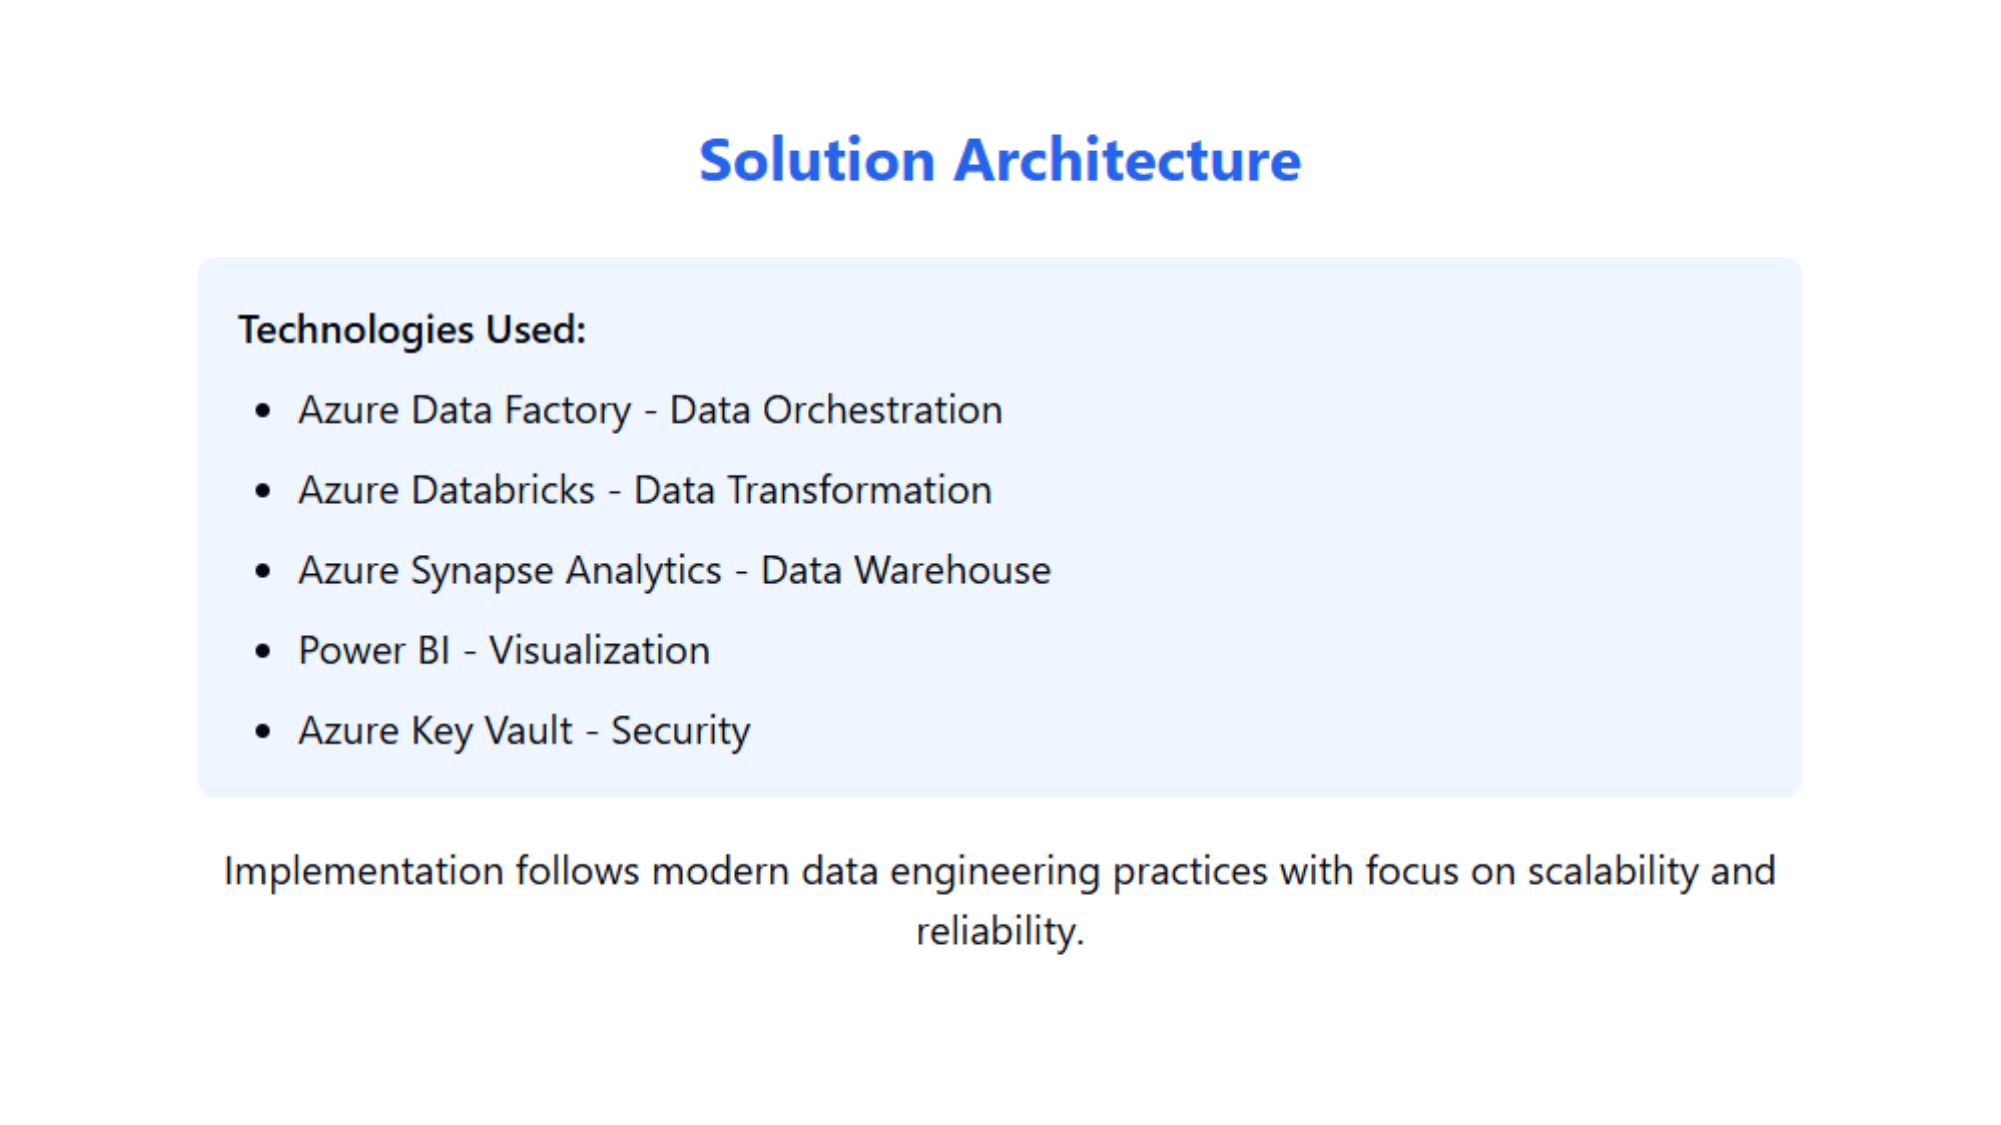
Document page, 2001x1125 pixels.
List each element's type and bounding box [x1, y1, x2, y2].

picture [146, 125, 1853, 999]
